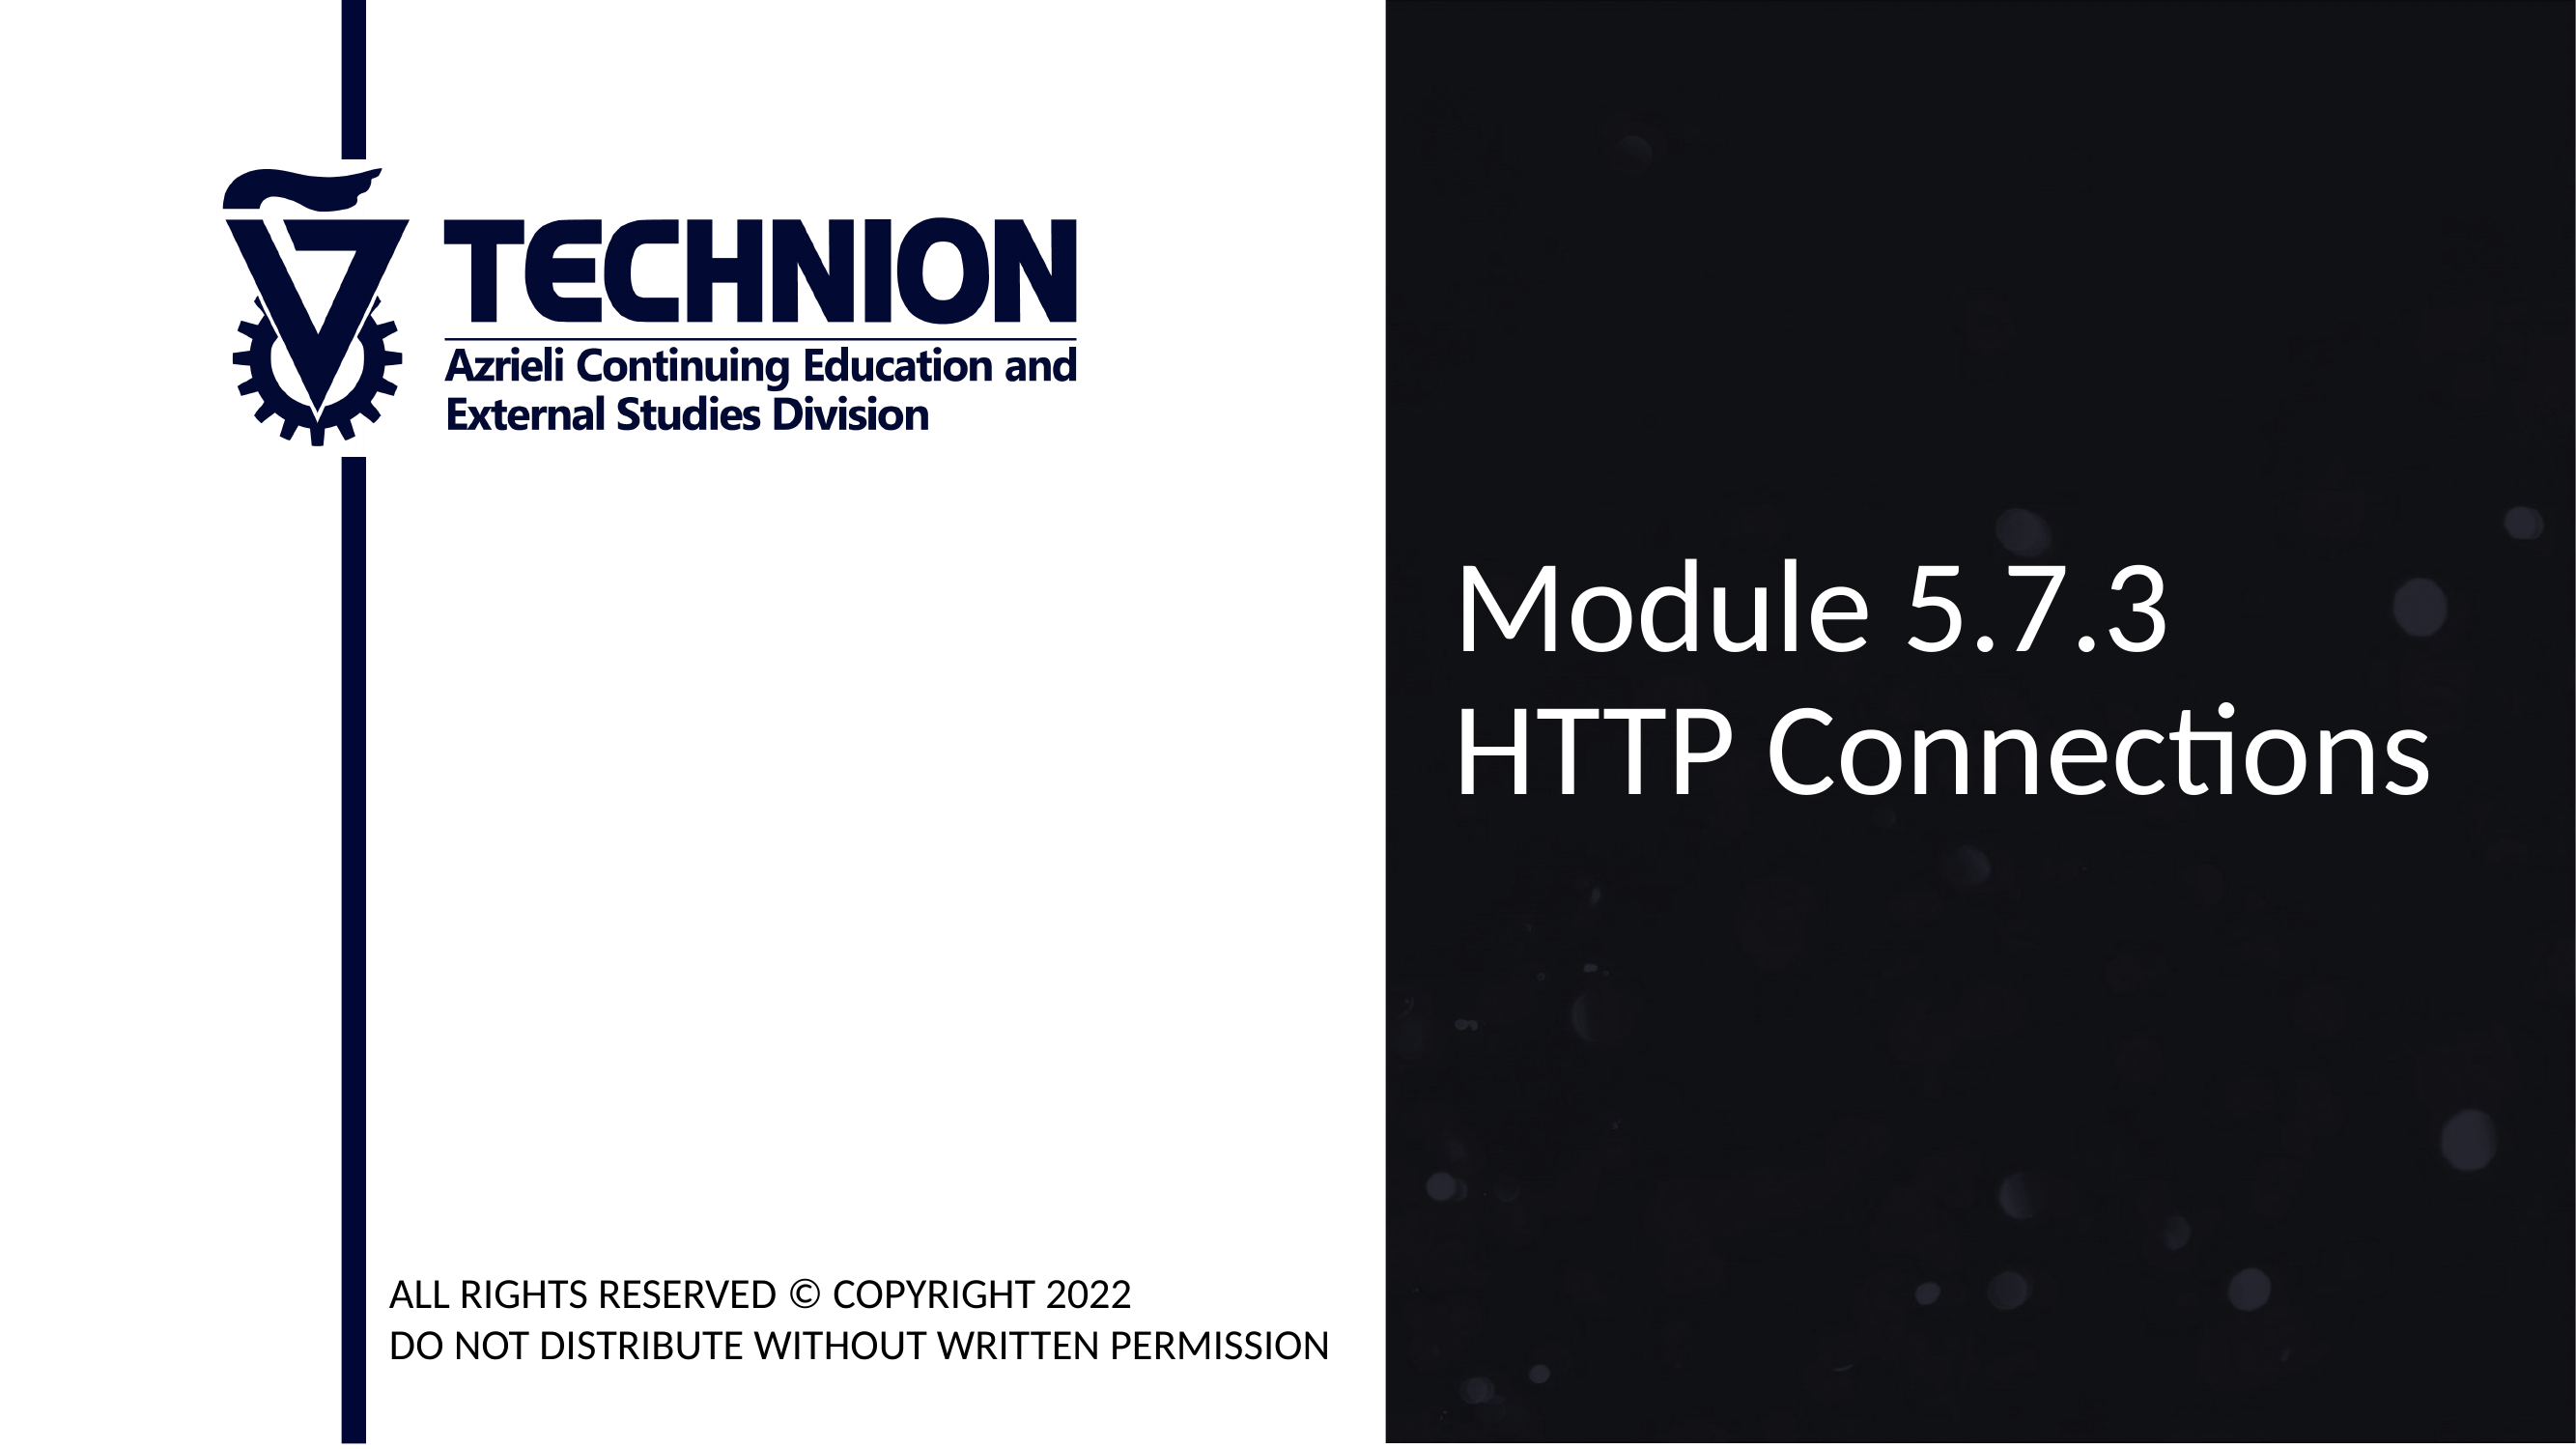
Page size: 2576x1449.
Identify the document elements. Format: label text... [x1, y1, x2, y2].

title Module 5.7.3 HTTP Connections [1438, 503, 2562, 857]
picture [209, 159, 1093, 457]
